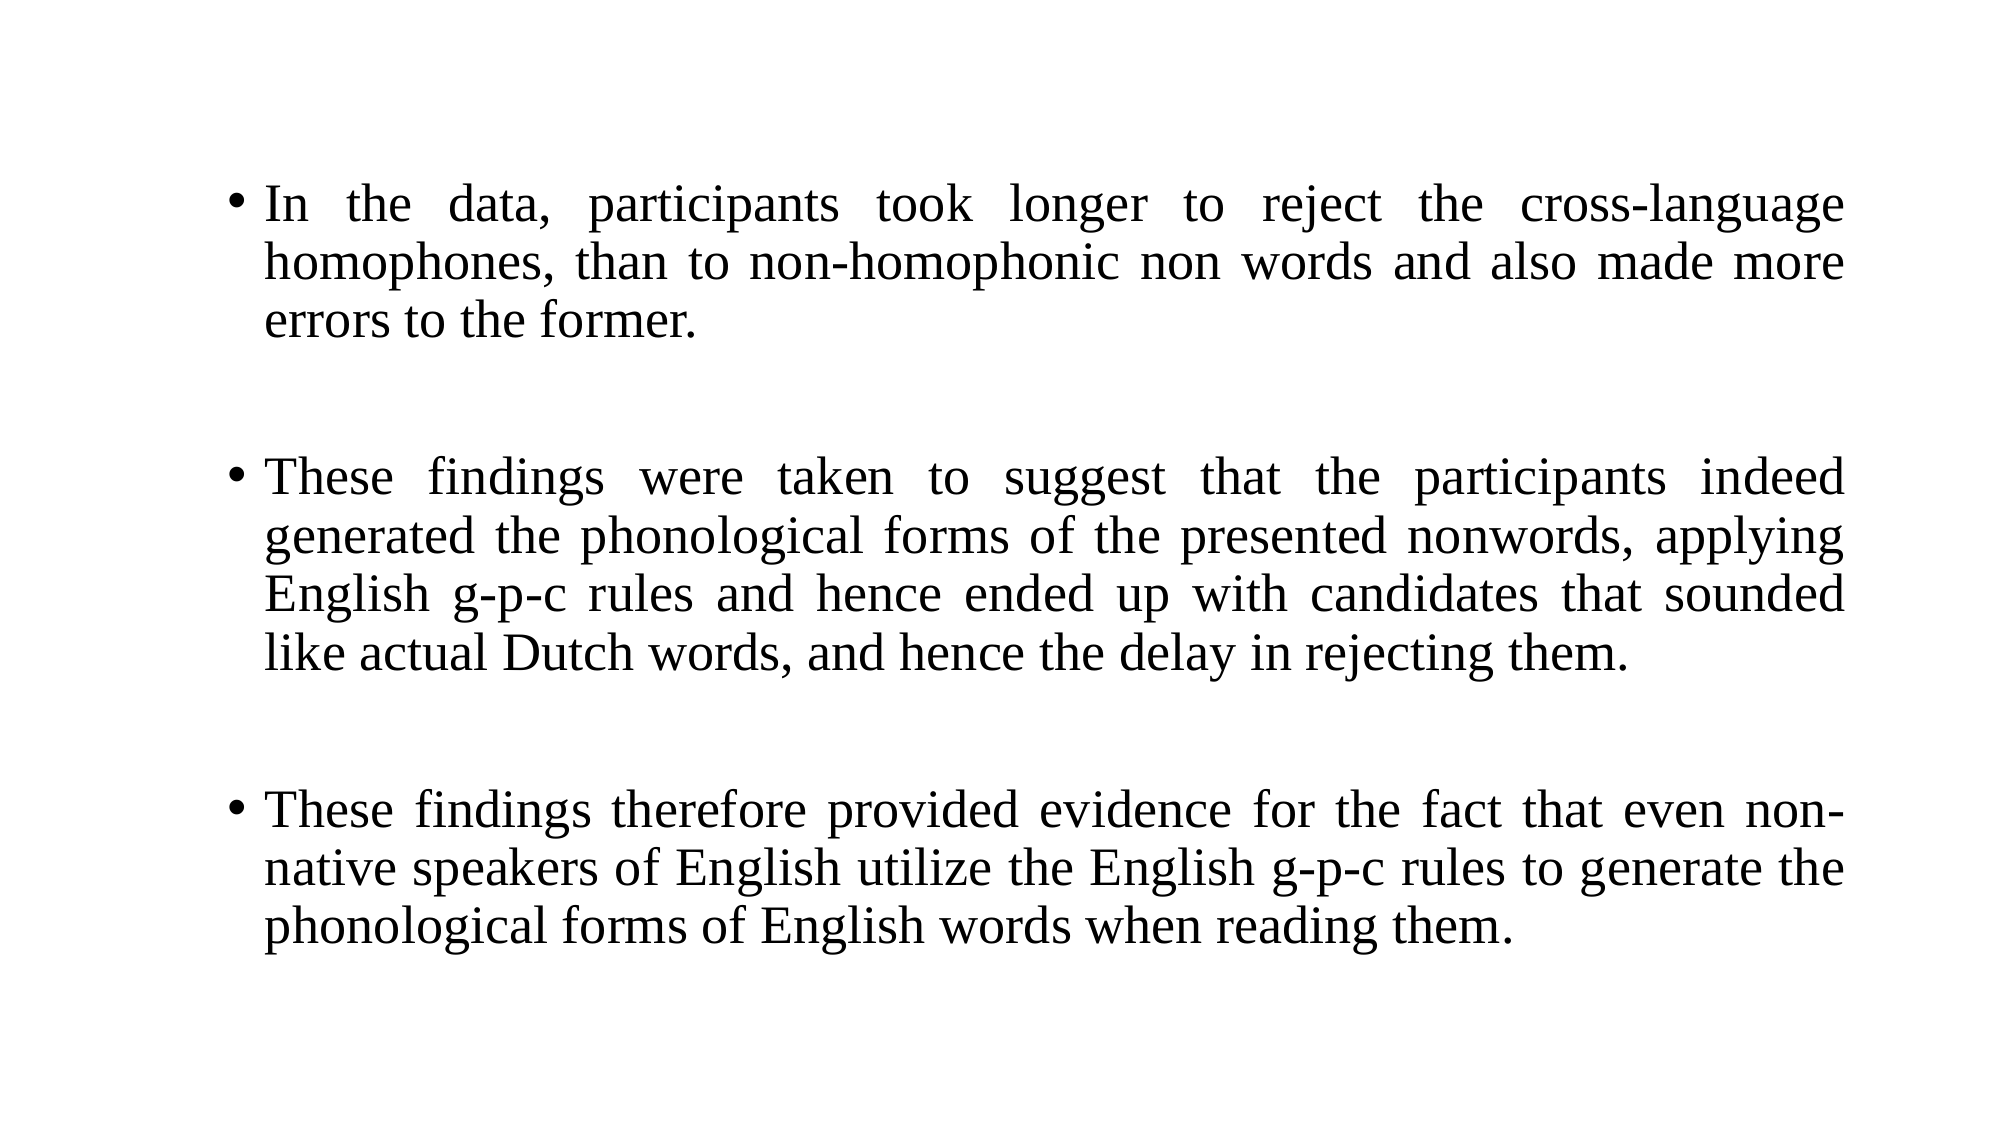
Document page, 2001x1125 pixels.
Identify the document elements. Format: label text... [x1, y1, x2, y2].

list In the data, participants took longer to reject the cross-language homophones, than to non-homophonic non words and also made more errors to the former. These findings were taken to suggest that the participants indeed generated the phonological forms of the presented nonwords, applying English g-p-c rules and hence ended up with candidates that sounded like actual Dutch words, and hence the delay in rejecting them. These findings therefore provided evidence for the fact that even non-native speakers of English utilize the English g-p-c rules to generate the phonological forms of English words when reading them. [137, 86, 1863, 1014]
